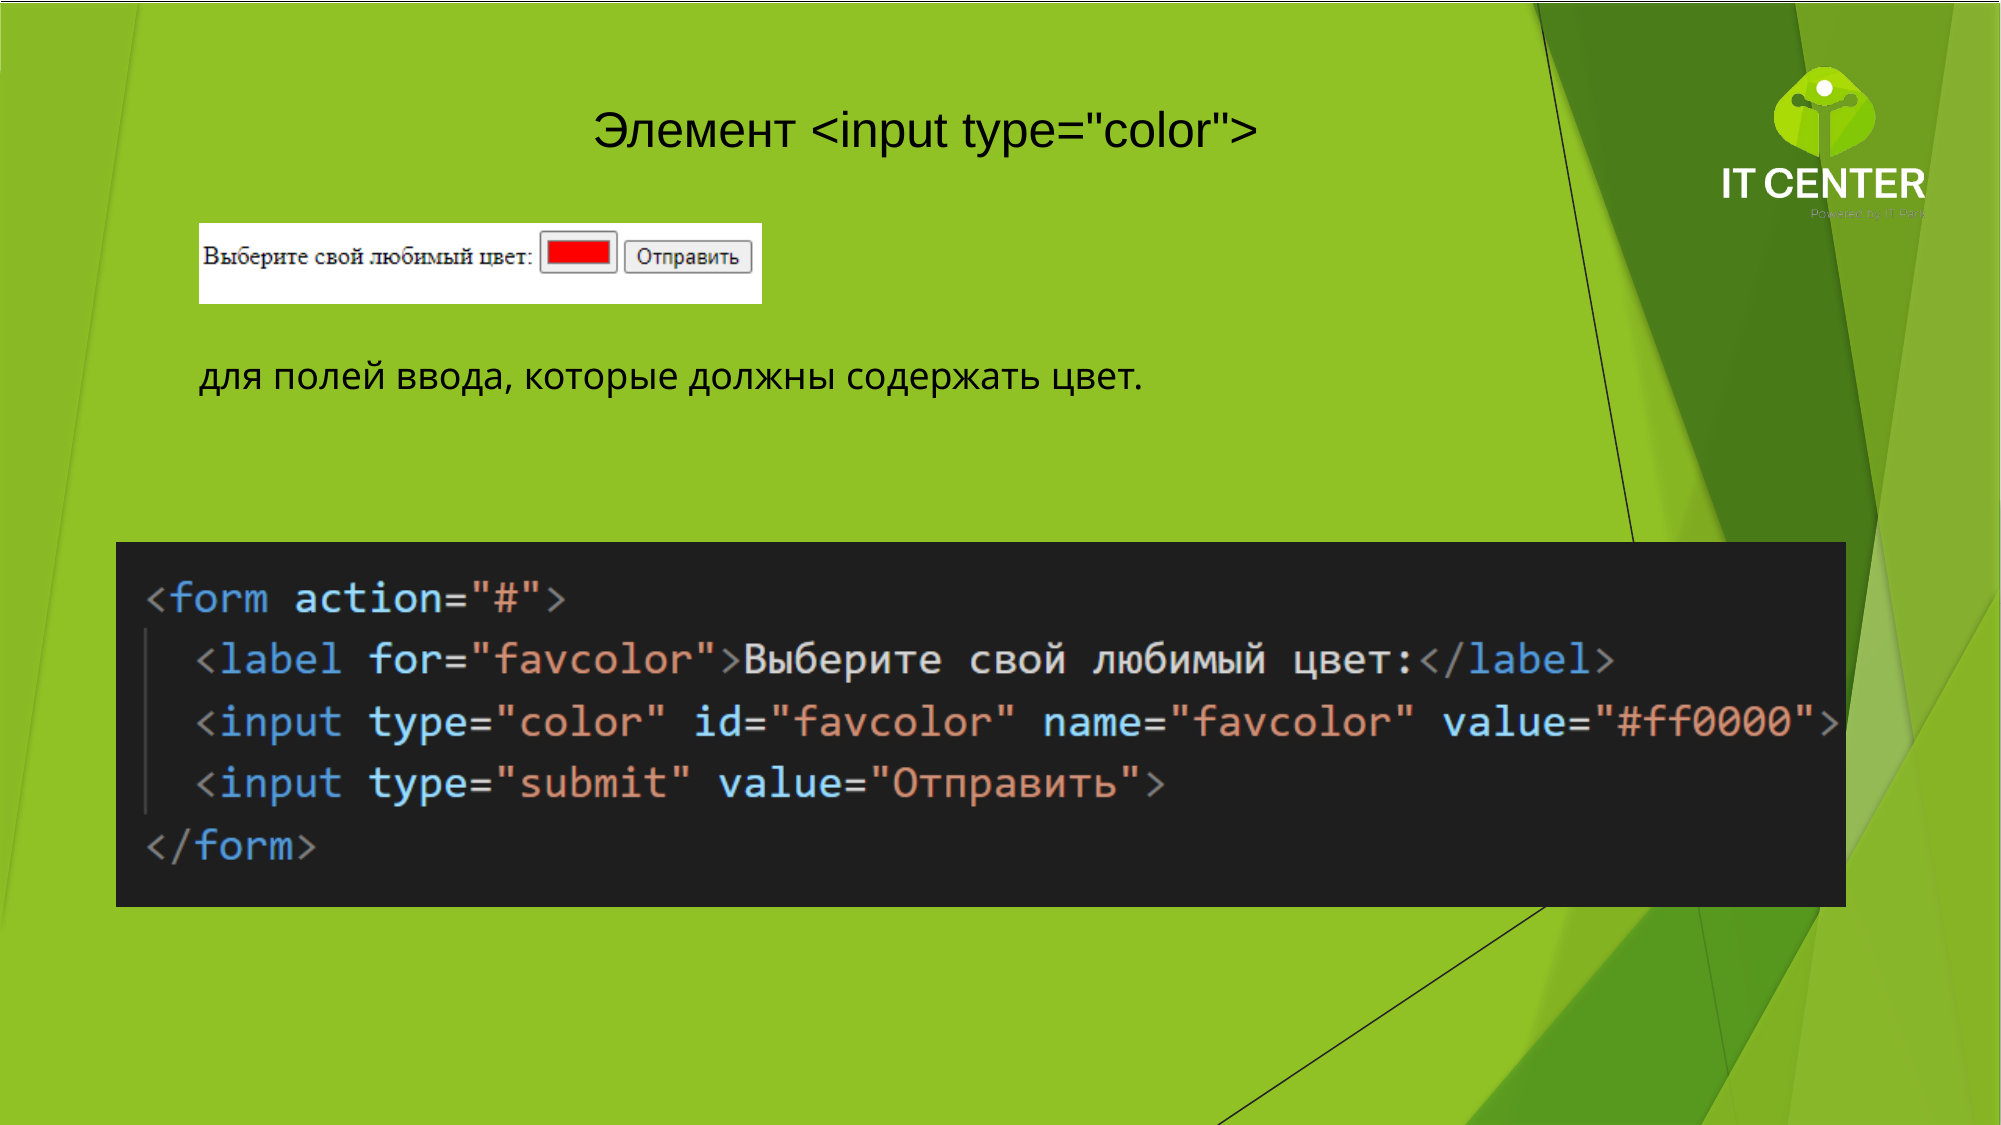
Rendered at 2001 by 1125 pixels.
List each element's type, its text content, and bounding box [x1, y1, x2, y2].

text_box Элемент <input type="color"> [577, 89, 1667, 165]
picture [198, 223, 763, 305]
text_box для полей ввода, которые должны содержать цвет. [183, 344, 1307, 404]
picture [1671, 42, 1988, 247]
picture [116, 541, 1846, 907]
